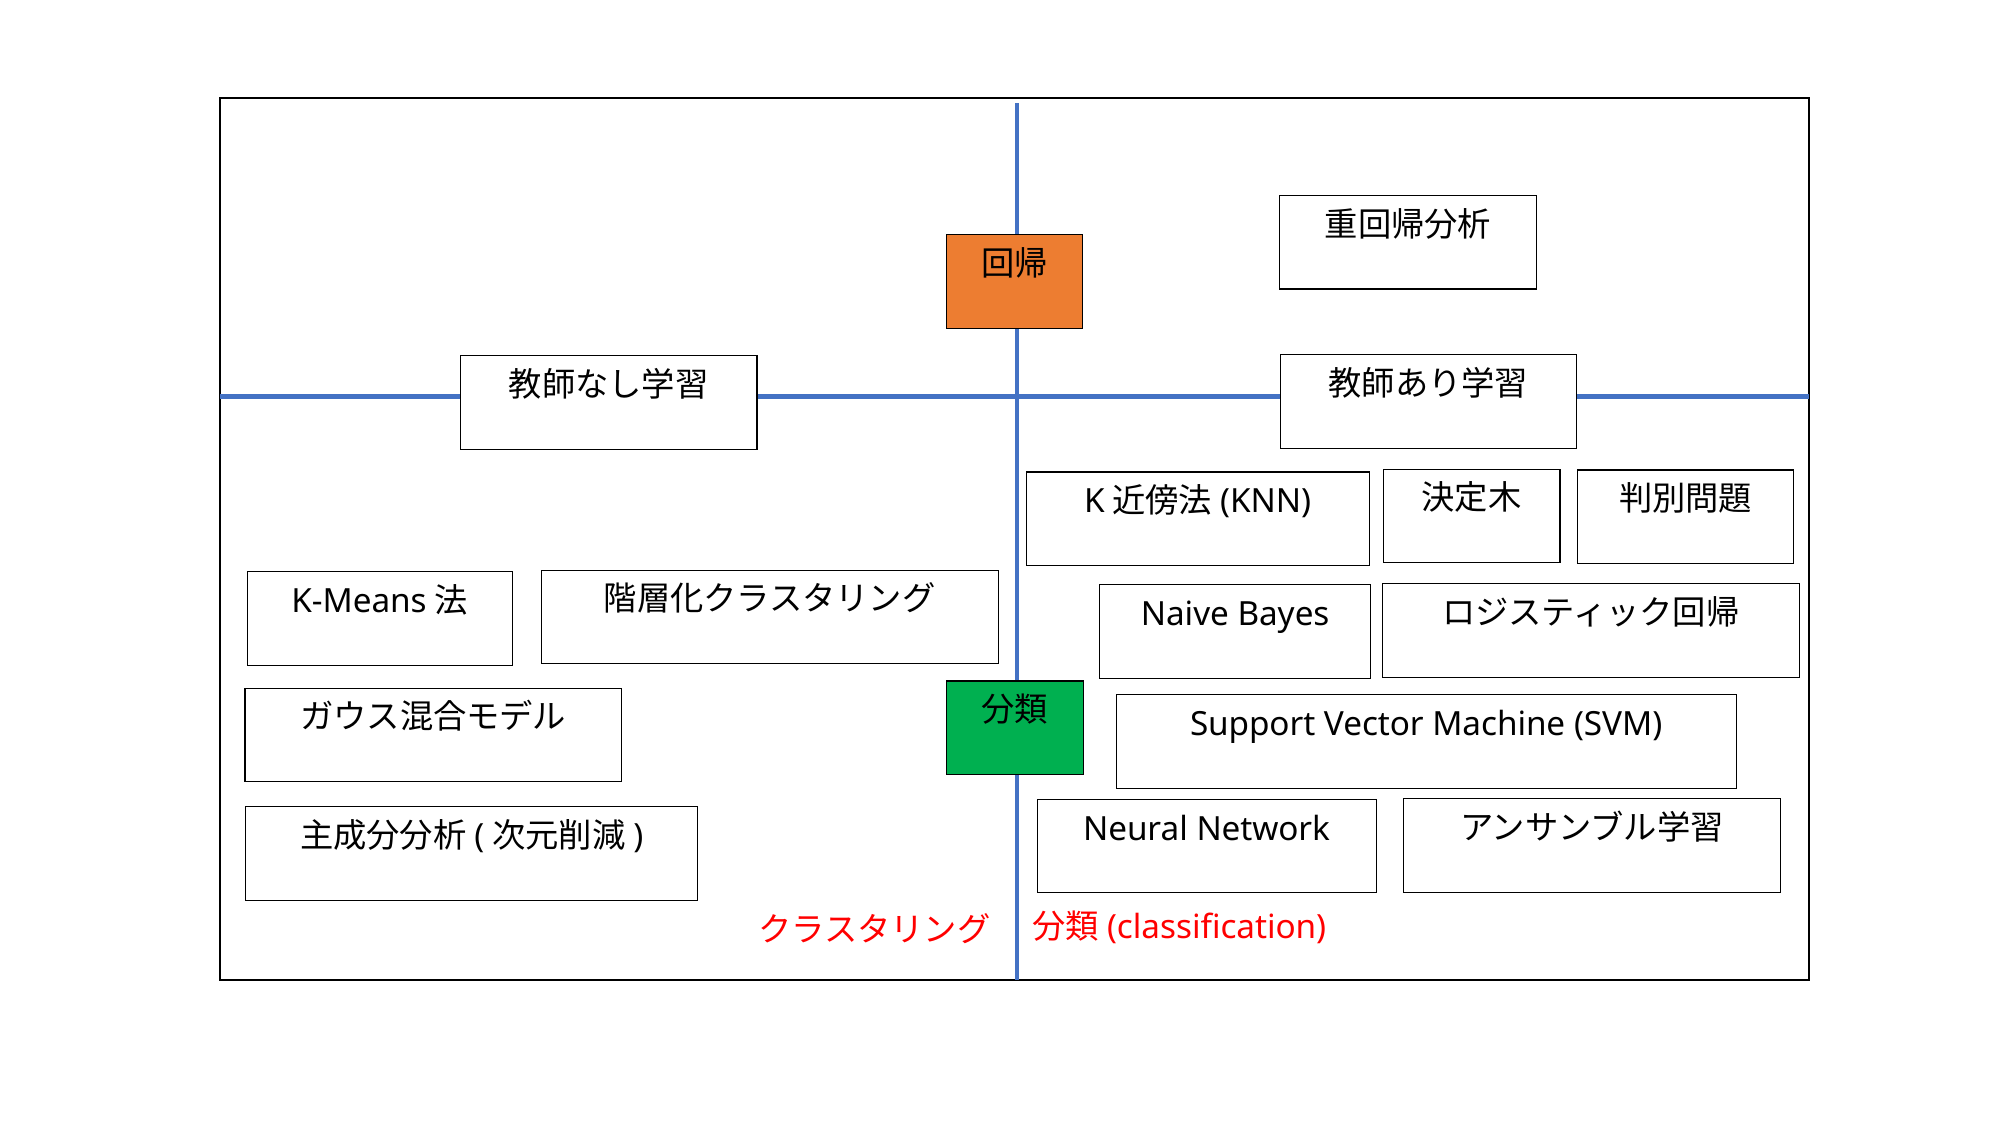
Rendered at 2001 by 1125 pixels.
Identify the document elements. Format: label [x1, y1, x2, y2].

text_box [220, 97, 1809, 980]
